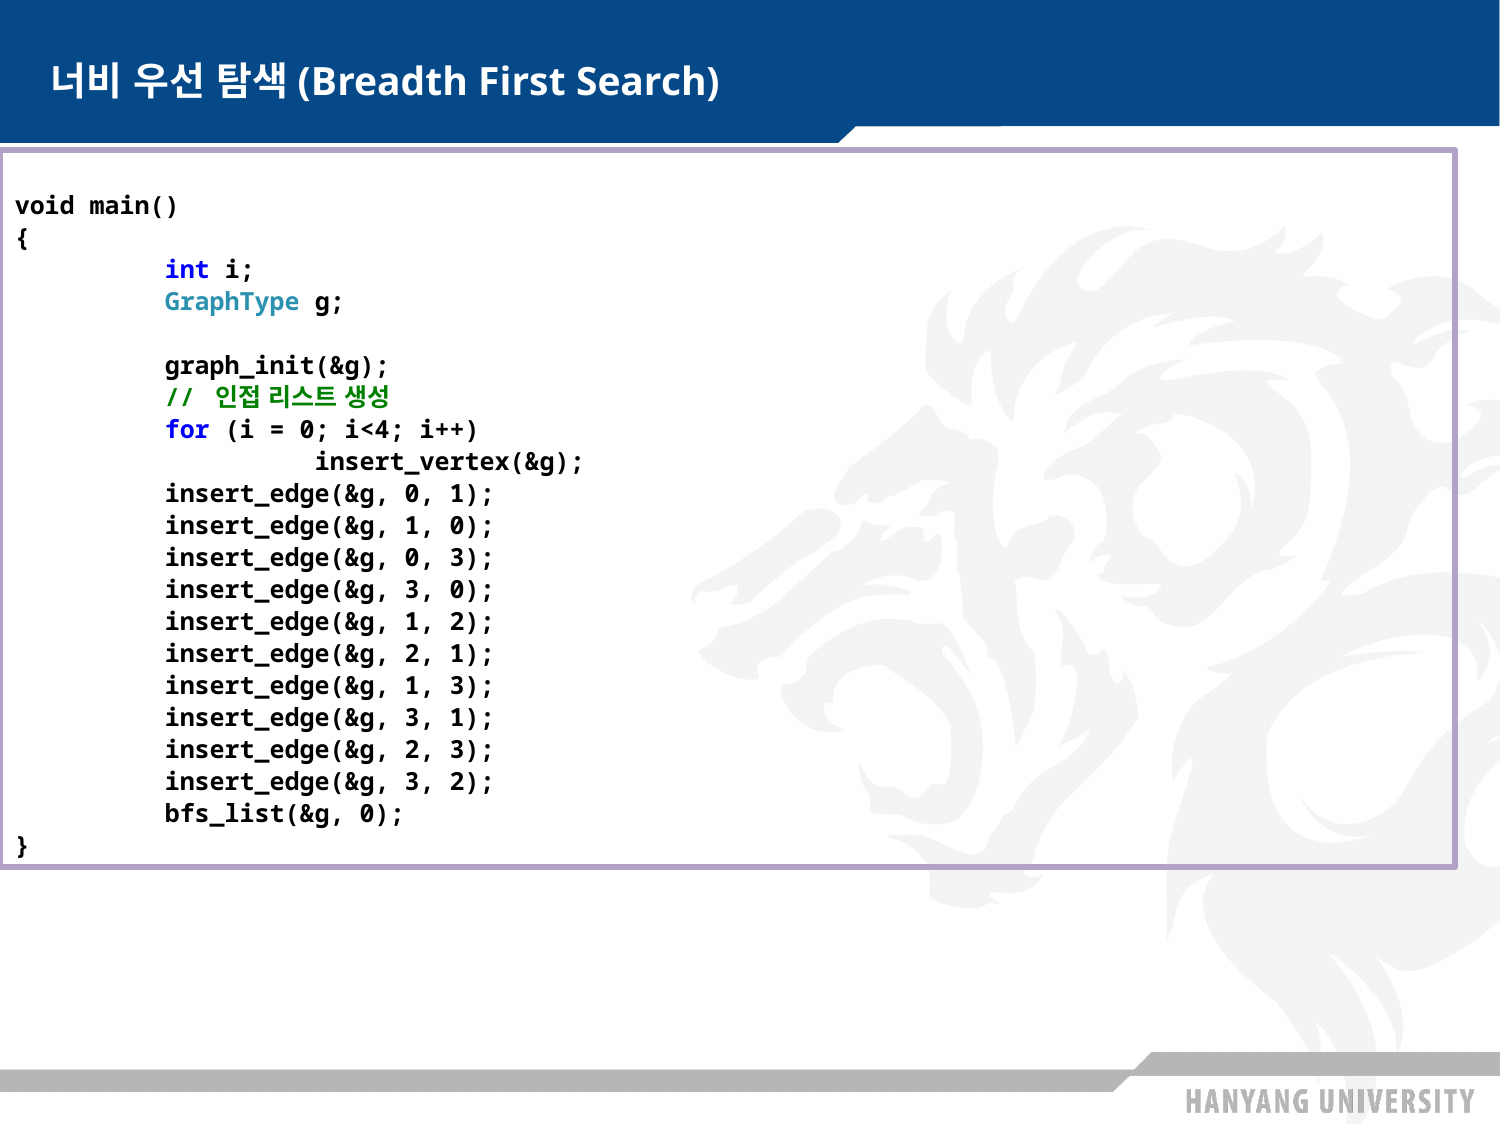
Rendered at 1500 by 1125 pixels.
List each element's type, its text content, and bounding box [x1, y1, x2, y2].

text_box void main() { int i; GraphType g; graph_init(&g); // 인접 리스트 생성 for (i = 0; i<4; i++) insert_vertex(&g); insert_edge(&g, 0, 1); insert_edge(&g, 1, 0); insert_edge(&g, 0, 3); insert_edge(&g, 3, 0); insert_edge(&g, 1, 2); insert_edge(&g, 2, 1); insert_edge(&g, 1, 3); insert_edge(&g, 3, 1); insert_edge(&g, 2, 3); insert_edge(&g, 3, 2); bfs_list(&g, 0); } [0, 149, 1456, 867]
picture [0, 0, 1500, 1124]
title 너비 우선 탐색(Breadth First Search) [35, 10, 909, 149]
